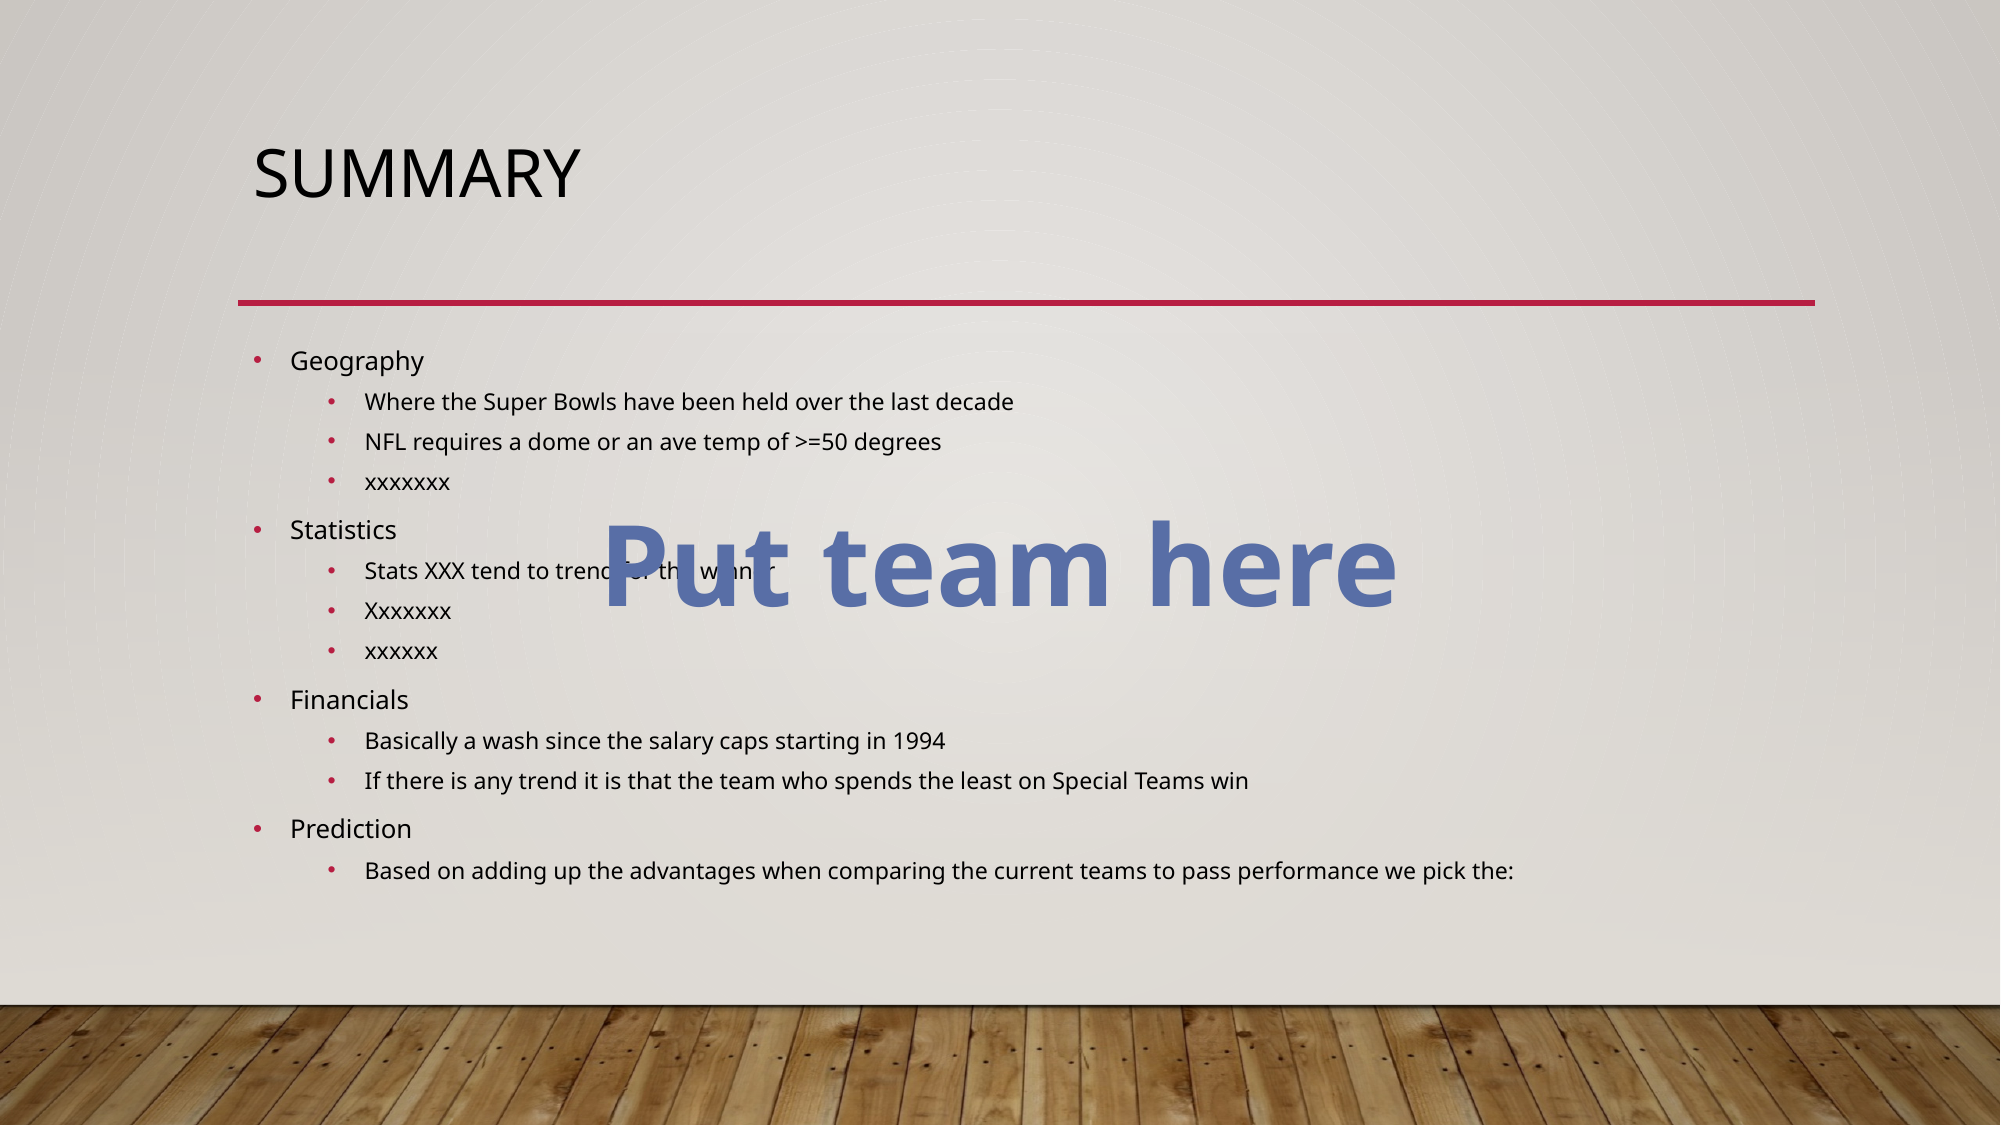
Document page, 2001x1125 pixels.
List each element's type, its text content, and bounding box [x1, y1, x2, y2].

text_box Put team here [584, 486, 1416, 637]
title Summary [238, 131, 1814, 305]
picture [0, 1005, 2000, 1125]
list Geography Where the Super Bowls have been held over the last decade NFL requires a dome or an ave temp of >=50 degrees xxxxxxx Statistics Stats XXX tend to trend for the winner Xxxxxxx xxxxxx Financials Basically a wash since the salary caps starting in 1994 If there is any trend it is that the team who spends the least on Special Teams win Prediction Based on adding up the advantages when comparing the current teams to pass performance we pick the: [238, 330, 1814, 897]
